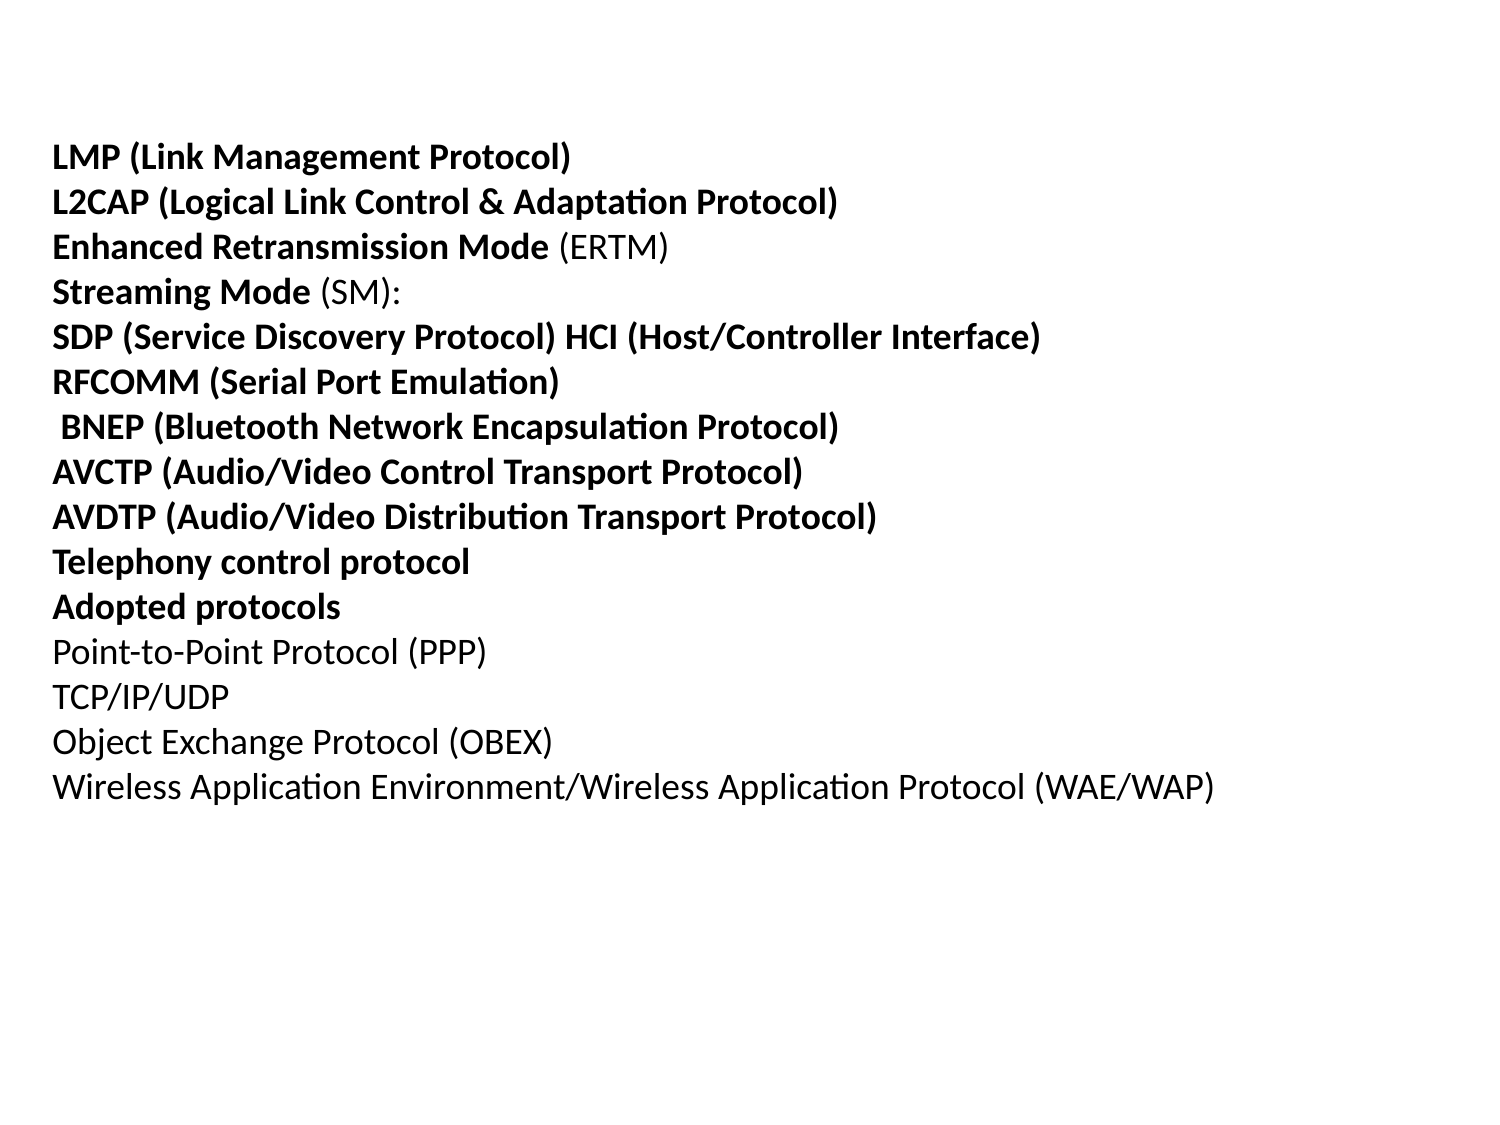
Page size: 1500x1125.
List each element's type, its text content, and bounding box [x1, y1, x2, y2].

text_box LMP (Link Management Protocol) L2CAP (Logical Link Control & Adaptation Protocol) Enhanced Retransmission Mode (ERTM) Streaming Mode (SM): SDP (Service Discovery Protocol) HCI (Host/Controller Interface) RFCOMM (Serial Port Emulation) BNEP (Bluetooth Network Encapsulation Protocol) AVCTP (Audio/Video Control Transport Protocol) AVDTP (Audio/Video Distribution Transport Protocol) Telephony control protocol Adopted protocols Point-to-Point Protocol (PPP) TCP/IP/UDP Object Exchange Protocol (OBEX) Wireless Application Environment/Wireless Application Protocol (WAE/WAP) [37, 124, 1500, 815]
